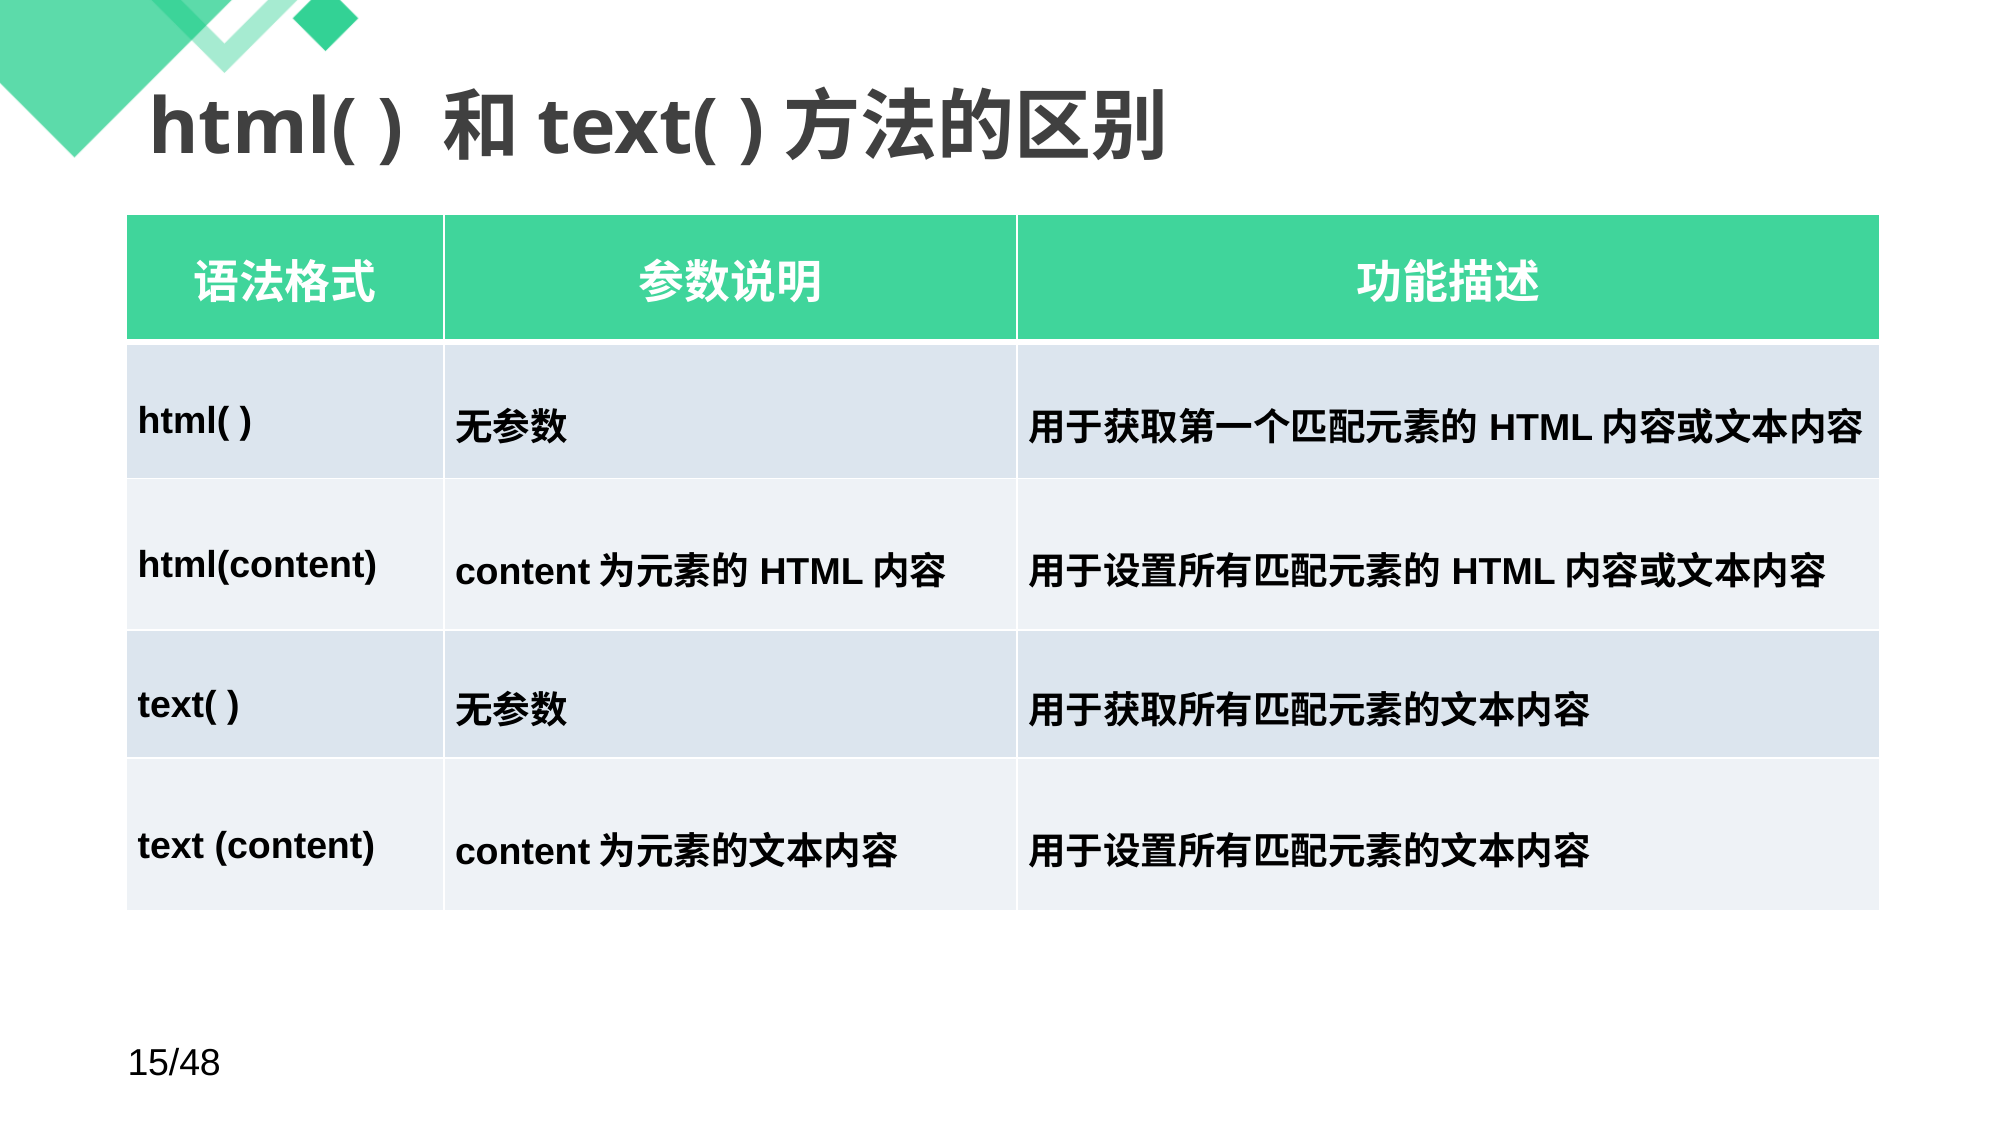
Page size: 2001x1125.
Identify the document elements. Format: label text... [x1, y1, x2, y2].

table_header 语法格式 [127, 215, 443, 339]
table_cell text (content) [127, 759, 443, 910]
table_cell content为元素的HTML内容 [445, 479, 1016, 629]
table_cell 用于设置所有匹配元素的文本内容 [1018, 759, 1879, 910]
table_cell 用于设置所有匹配元素的HTML内容或文本内容 [1018, 479, 1879, 629]
picture [0, 0, 2000, 1125]
table_cell text( ) [127, 631, 443, 757]
table_cell content为元素的文本内容 [445, 759, 1016, 910]
table_header 参数说明 [445, 215, 1016, 339]
table_cell 无参数 [445, 631, 1016, 757]
table_cell html(content) [127, 479, 443, 629]
title html( ) 和text( )方法的区别 [129, 45, 1692, 201]
table_cell html( ) [127, 345, 443, 478]
table_cell 无参数 [445, 345, 1016, 478]
table_cell 用于获取所有匹配元素的文本内容 [1018, 631, 1879, 757]
table_cell 用于获取第一个匹配元素的HTML内容或文本内容 [1018, 345, 1879, 478]
table_header 功能描述 [1018, 215, 1879, 339]
